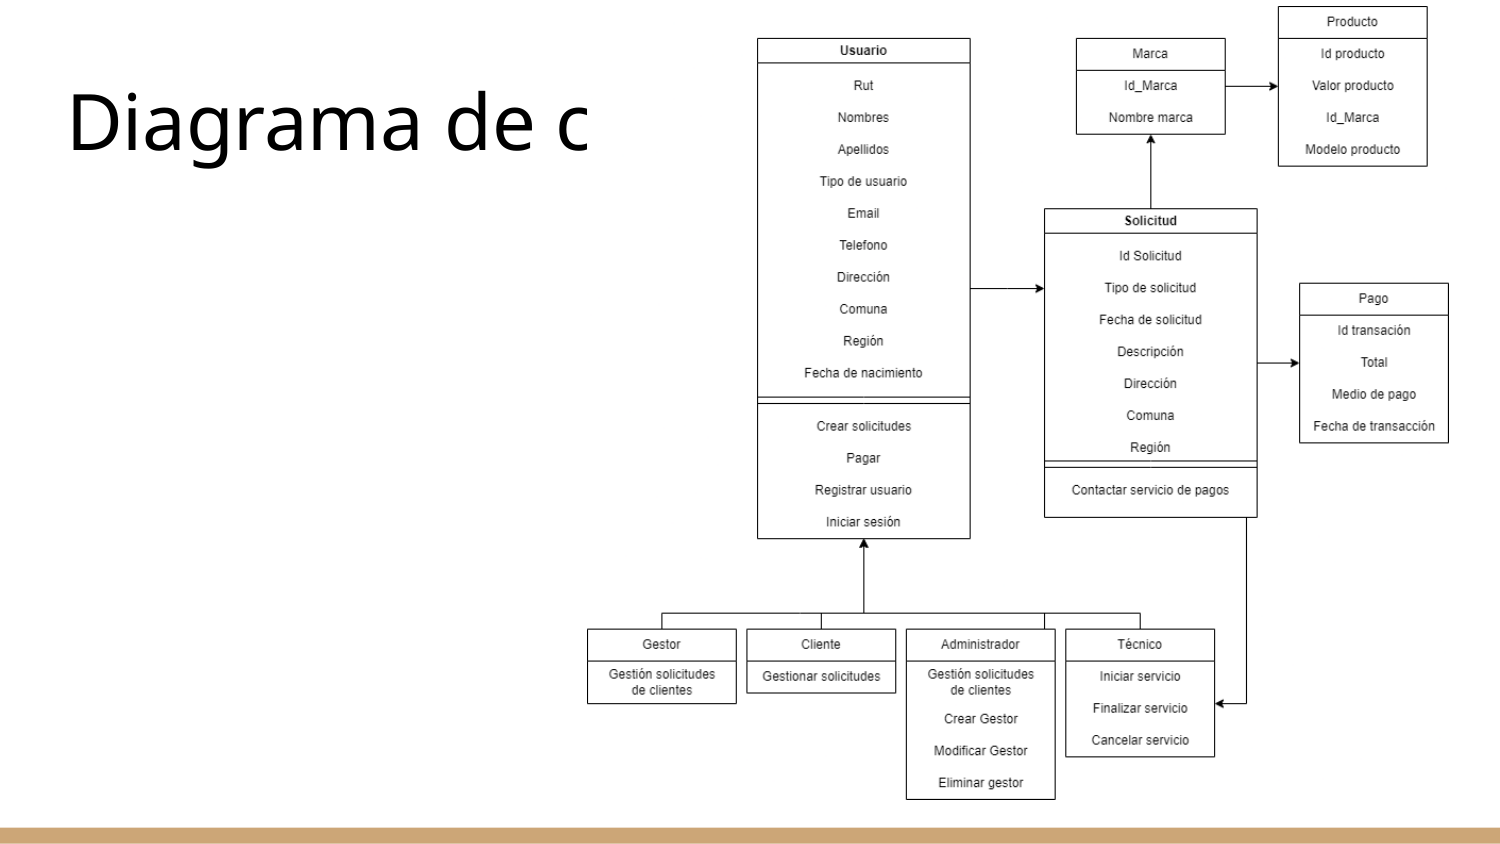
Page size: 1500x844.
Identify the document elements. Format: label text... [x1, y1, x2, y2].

title Diagrama de clases [51, 51, 581, 189]
picture [586, 6, 1450, 800]
